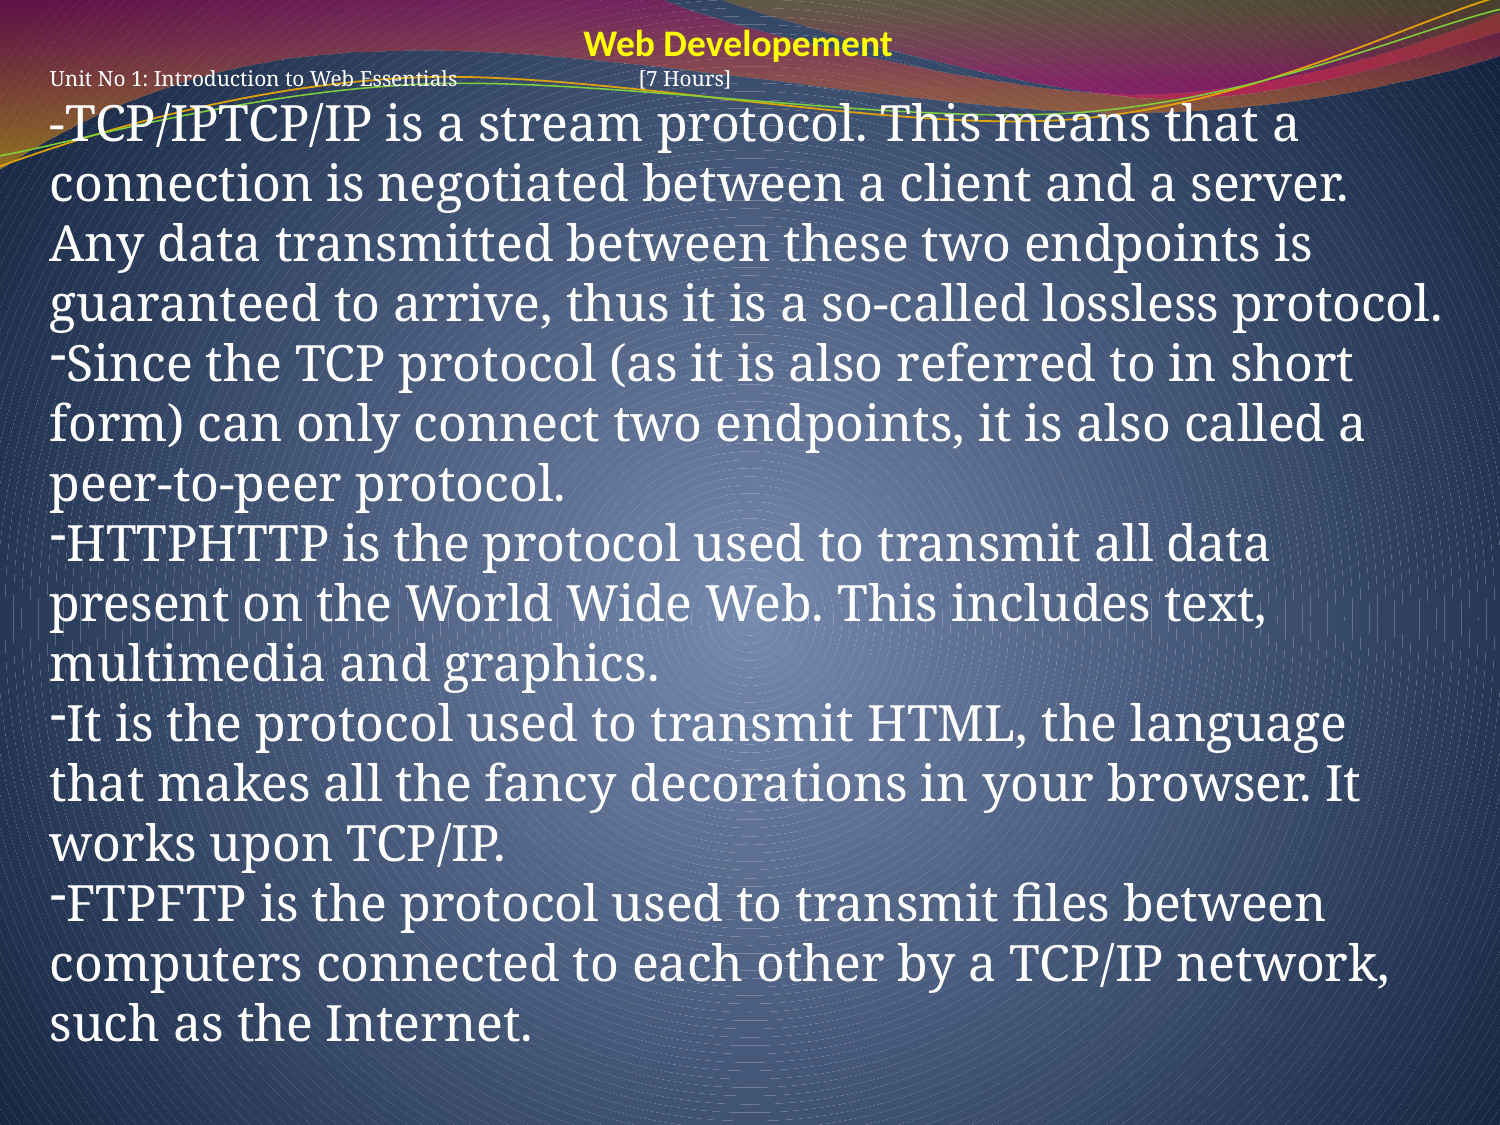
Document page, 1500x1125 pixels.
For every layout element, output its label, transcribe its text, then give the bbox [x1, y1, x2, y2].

text_box Web Developement [269, 11, 1207, 58]
text_box Unit No 1: Introduction to Web Essentials [7 Hours] -TCP/IPTCP/IP is a stream protocol. This means that a connection is negotiated between a client and a server. Any data transmitted between these two endpoints is guaranteed to arrive, thus it is a so-called lossless protocol. Since the TCP protocol (as it is also referred to in short form) can only connect two endpoints, it is also called a peer-to-peer protocol. HTTPHTTP is the protocol used to transmit all data present on the World Wide Web. This includes text, multimedia and graphics. It is the protocol used to transmit HTML, the language that makes all the fancy decorations in your browser. It works upon TCP/IP. FTPFTP is the protocol used to transmit files between computers connected to each other by a TCP/IP network, such as the Internet. [35, 58, 1465, 1059]
